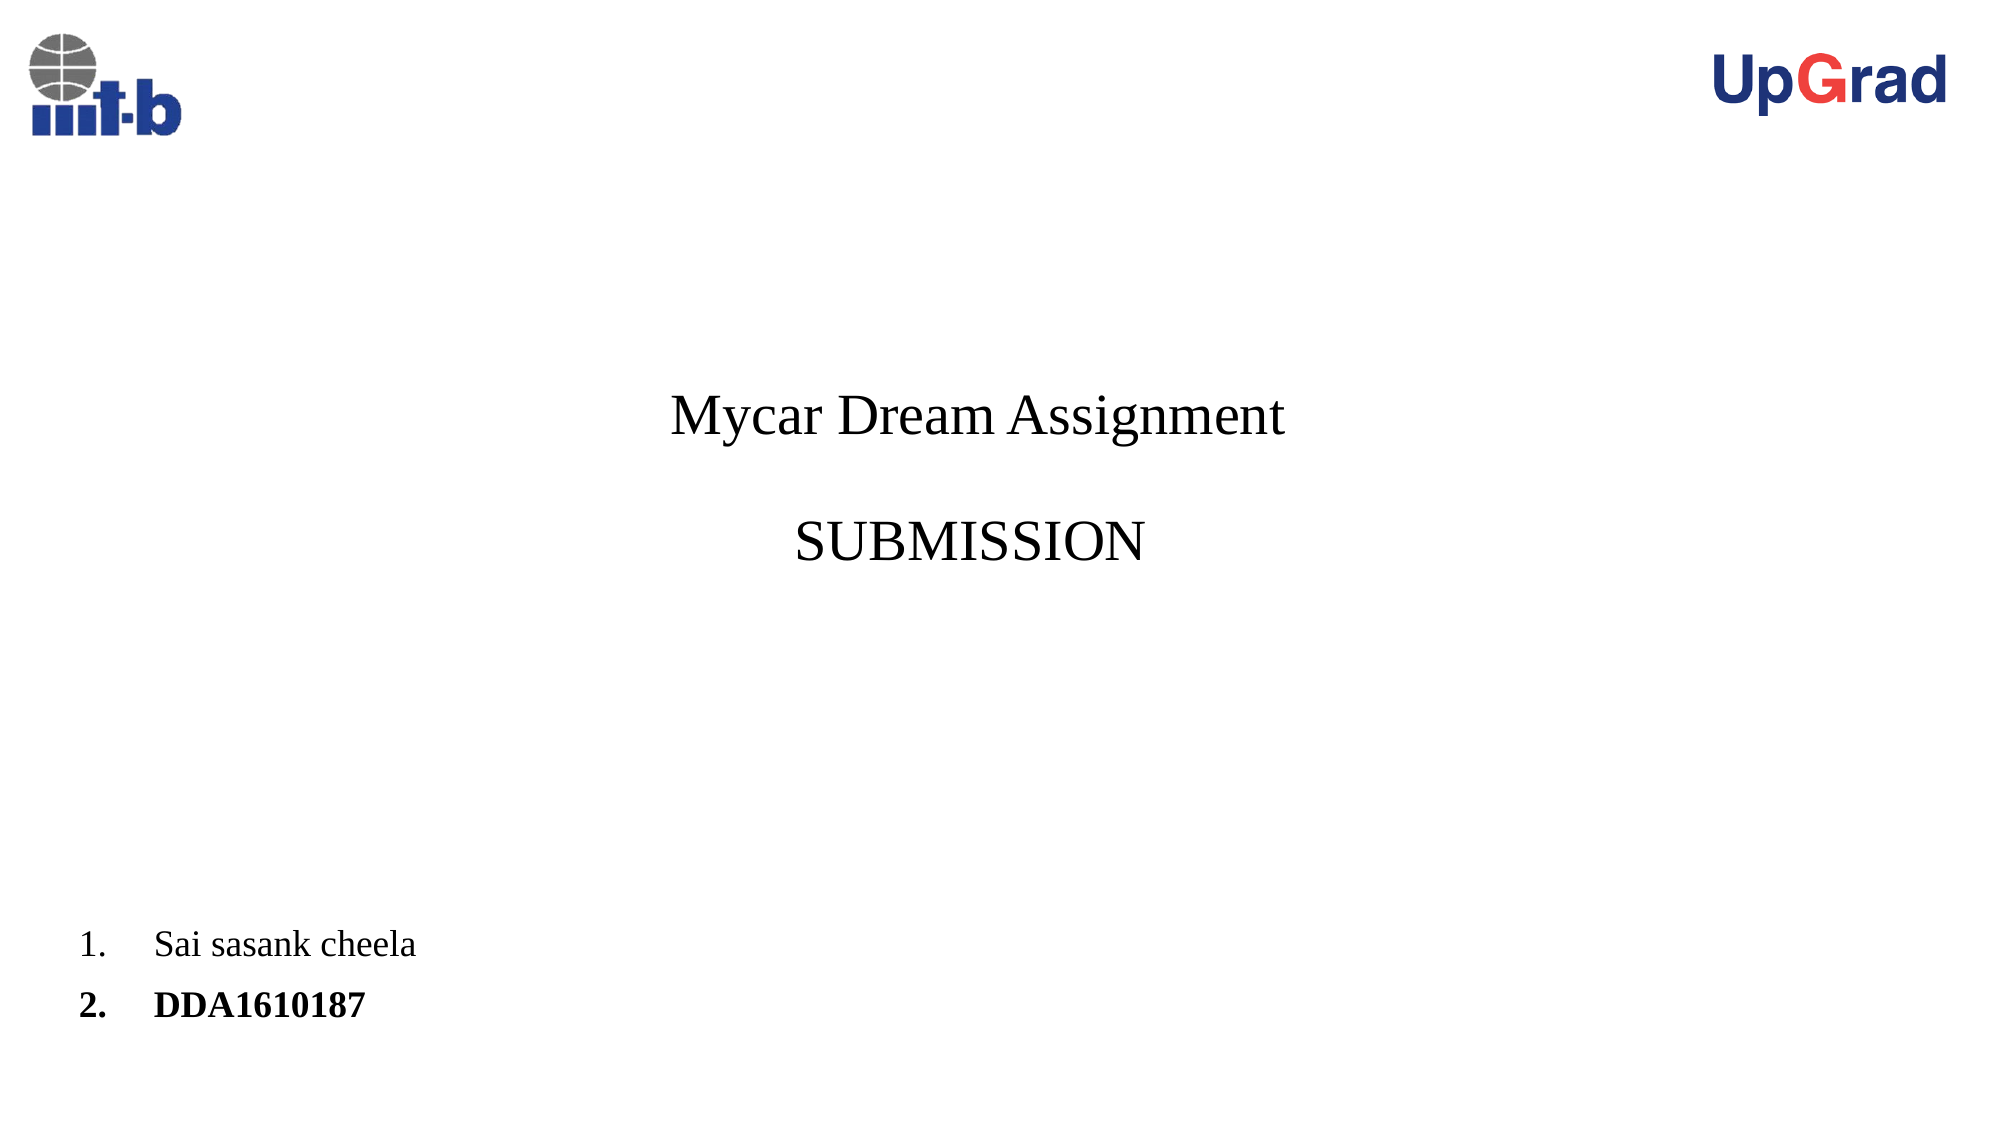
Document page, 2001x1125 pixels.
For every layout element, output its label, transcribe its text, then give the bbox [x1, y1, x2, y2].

picture [0, 29, 208, 163]
picture [1714, 53, 1952, 116]
subtitle Sai sasank cheela DDA1610187 [63, 807, 1071, 1038]
title Mycar Dream Assignment SUBMISSION [228, 56, 1729, 581]
